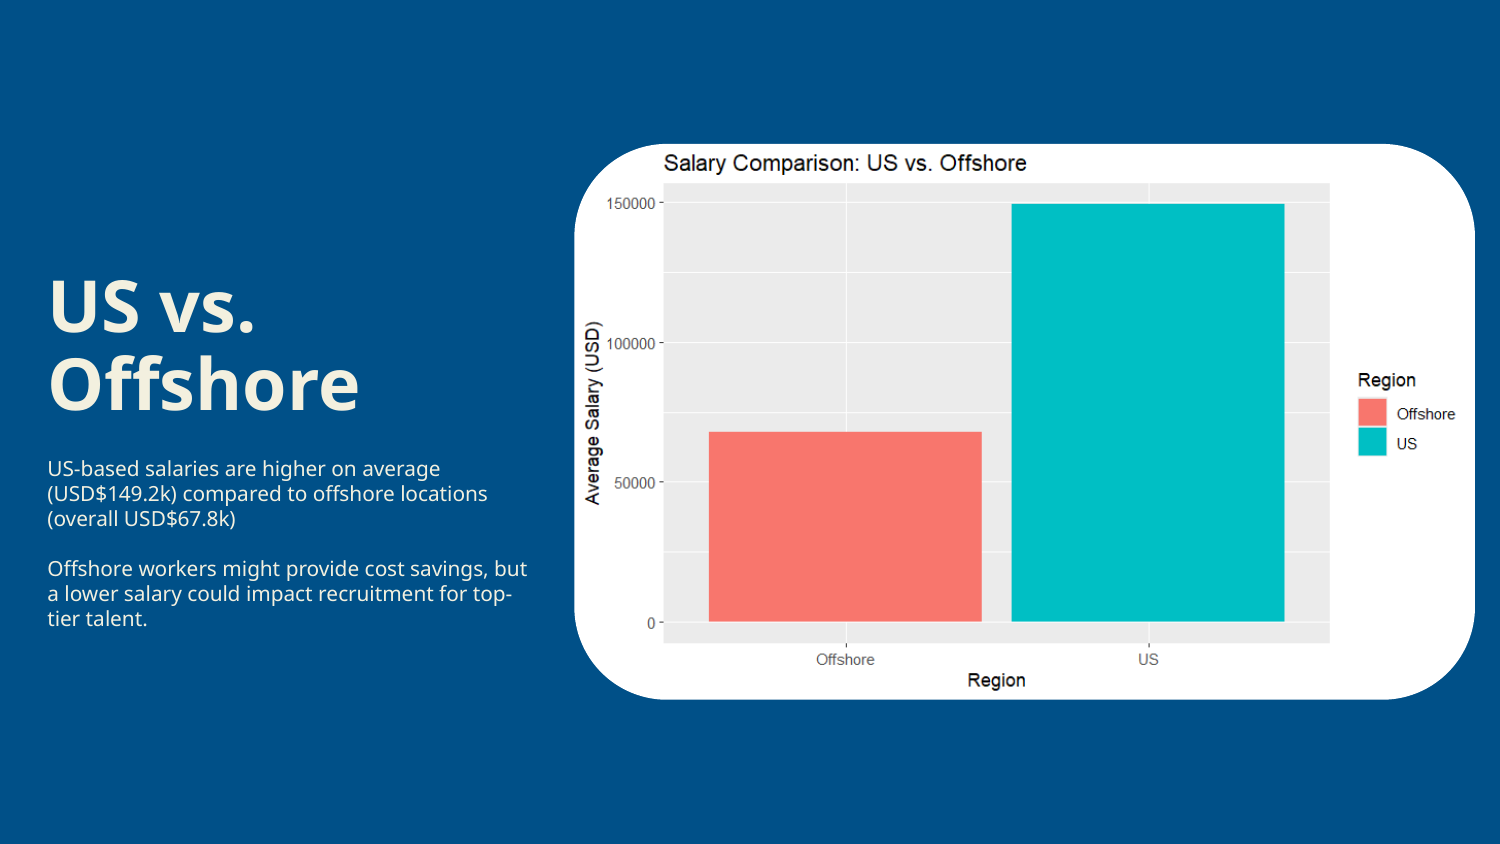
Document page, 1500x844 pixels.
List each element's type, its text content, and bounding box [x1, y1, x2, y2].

list US-based salaries are higher on average (USD$149.2k) compared to offshore locations (overall USD$67.8k) Offshore workers might provide cost savings, but a lower salary could impact recruitment for top-tier talent. [32, 440, 550, 740]
picture [574, 143, 1476, 700]
title US vs. Offshore [32, 172, 550, 440]
